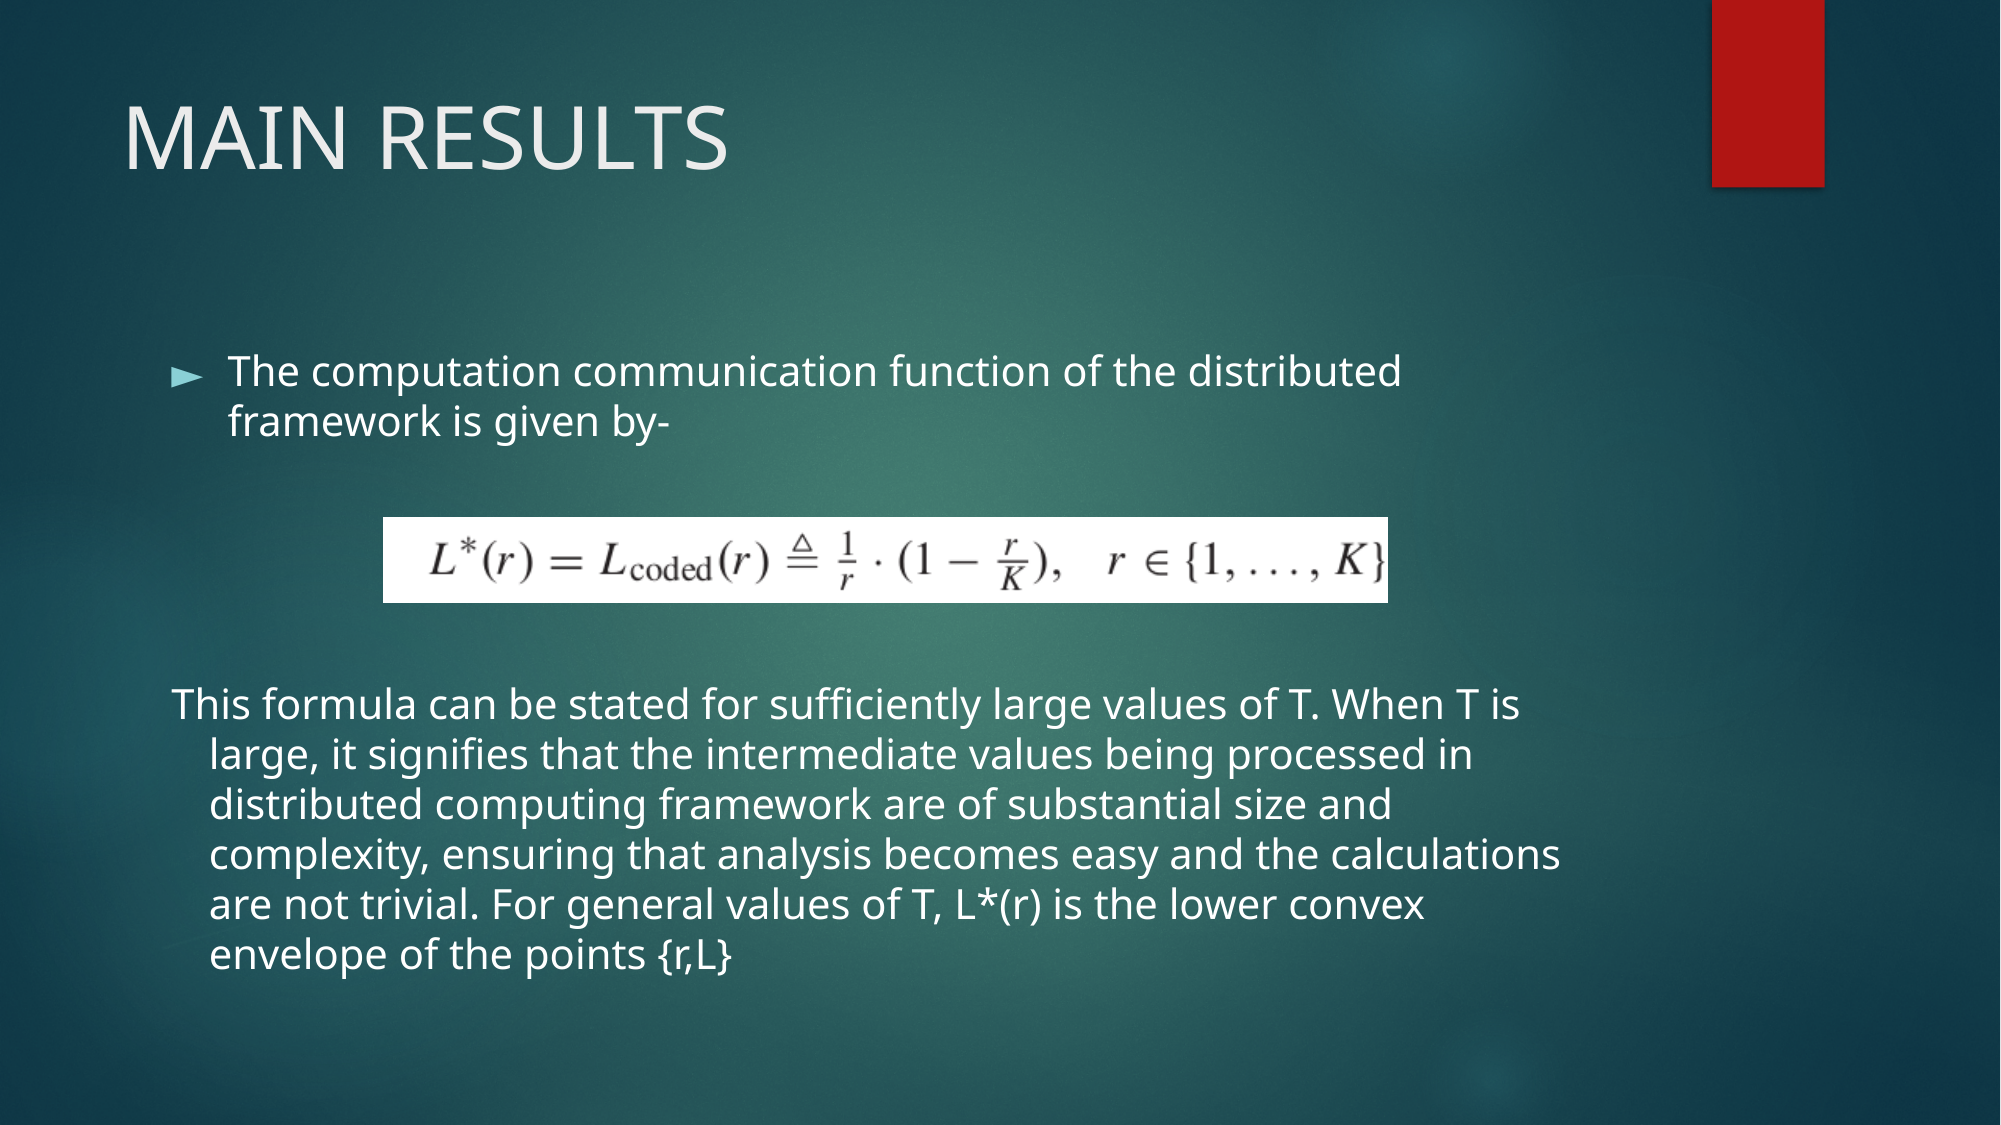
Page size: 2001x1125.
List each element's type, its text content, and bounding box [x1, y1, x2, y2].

picture [0, 0, 2001, 1125]
list The computation communication function of the distributed framework is given by- This formula can be stated for sufficiently large values of T. When T is large, it signifies that the intermediate values being processed in distributed computing framework are of substantial size and complexity, ensuring that analysis becomes easy and the calculations are not trivial. For general values of T, L*(r) is the lower convex envelope of the points {r,L} [156, 336, 1624, 1025]
title MAIN RESULTS [106, 74, 1649, 304]
